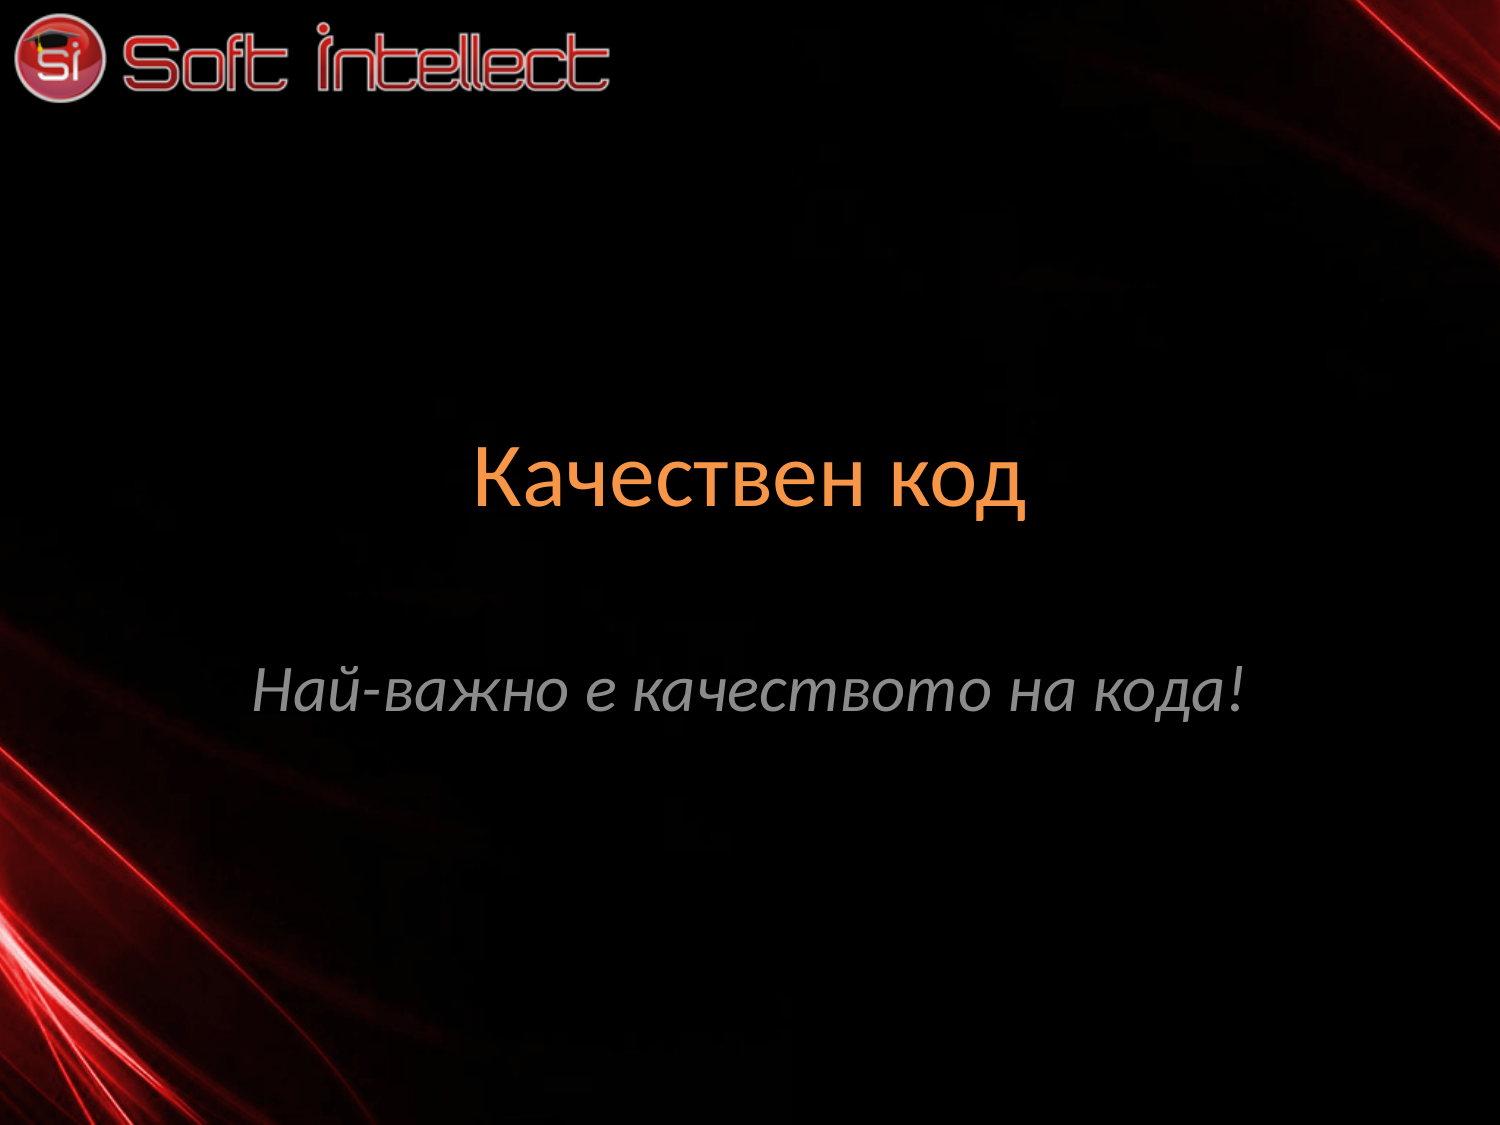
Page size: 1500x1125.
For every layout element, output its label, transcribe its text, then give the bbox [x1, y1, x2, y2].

title Качествен код [112, 349, 1388, 591]
subtitle Най-важно е качеството на кода! [225, 637, 1275, 925]
picture [0, 0, 1500, 1125]
